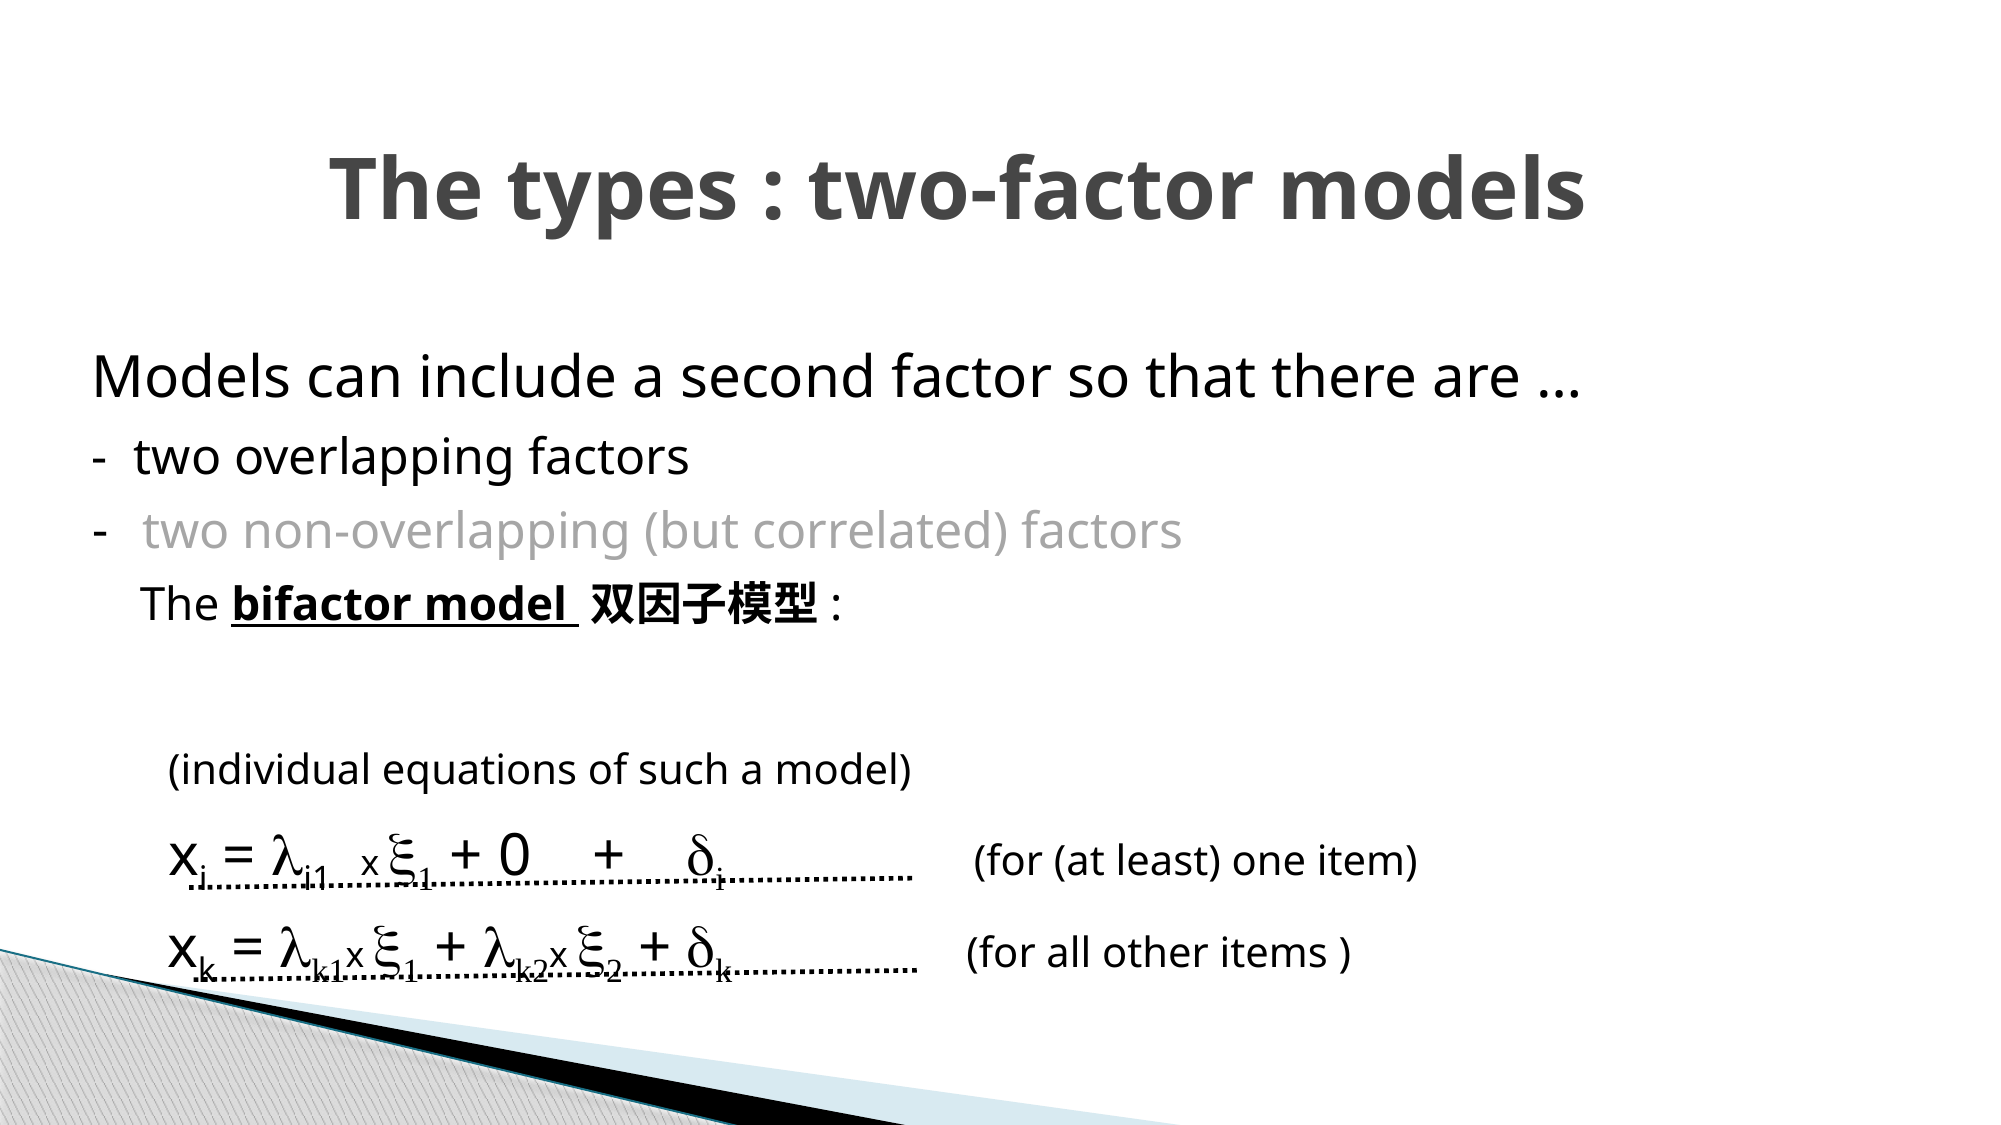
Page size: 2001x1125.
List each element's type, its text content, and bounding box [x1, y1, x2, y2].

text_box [188, 877, 916, 888]
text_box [193, 970, 921, 980]
text_box Models can include a second factor so that there are … - two overlapping factors two non-overlapping (but correlated) factors The bifactor model 双因子模型: (individual equations of such a model) xi = li1 x x1 + 0 + di (for (at least) one item) xk = lk1x x1 + lk2x x2 + dk (for all other items ) [76, 339, 1697, 1083]
title The types : two-factor models [75, 91, 1843, 279]
